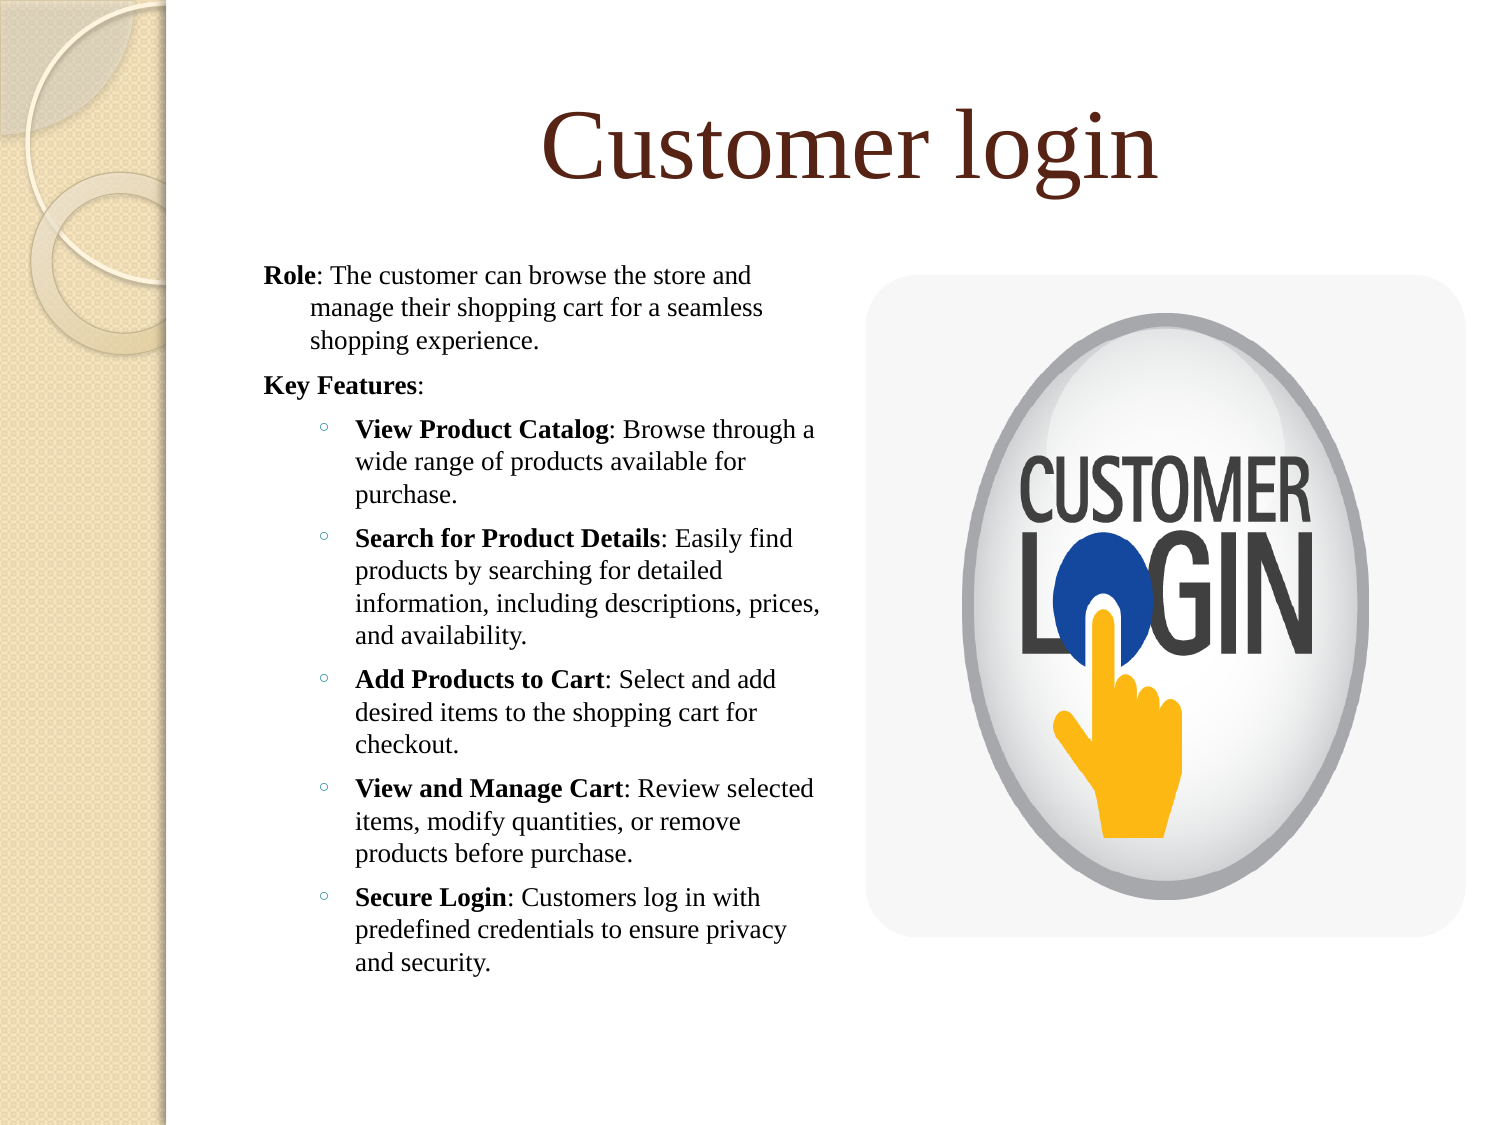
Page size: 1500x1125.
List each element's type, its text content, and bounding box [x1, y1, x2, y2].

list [865, 274, 1466, 938]
title Customer login [235, 45, 1466, 233]
list Role: The customer can browse the store and manage their shopping cart for a seamless shopping experience. Key Features: View Product Catalog: Browse through a wide range of products available for purchase. Search for Product Details: Easily find products by searching for detailed information, including descriptions, prices, and availability. Add Products to Cart: Select and add desired items to the shopping cart for checkout. View and Manage Cart: Review selected items, modify quantities, or remove products before purchase. Secure Login: Customers log in with predefined credentials to ensure privacy and security. [235, 249, 836, 1015]
